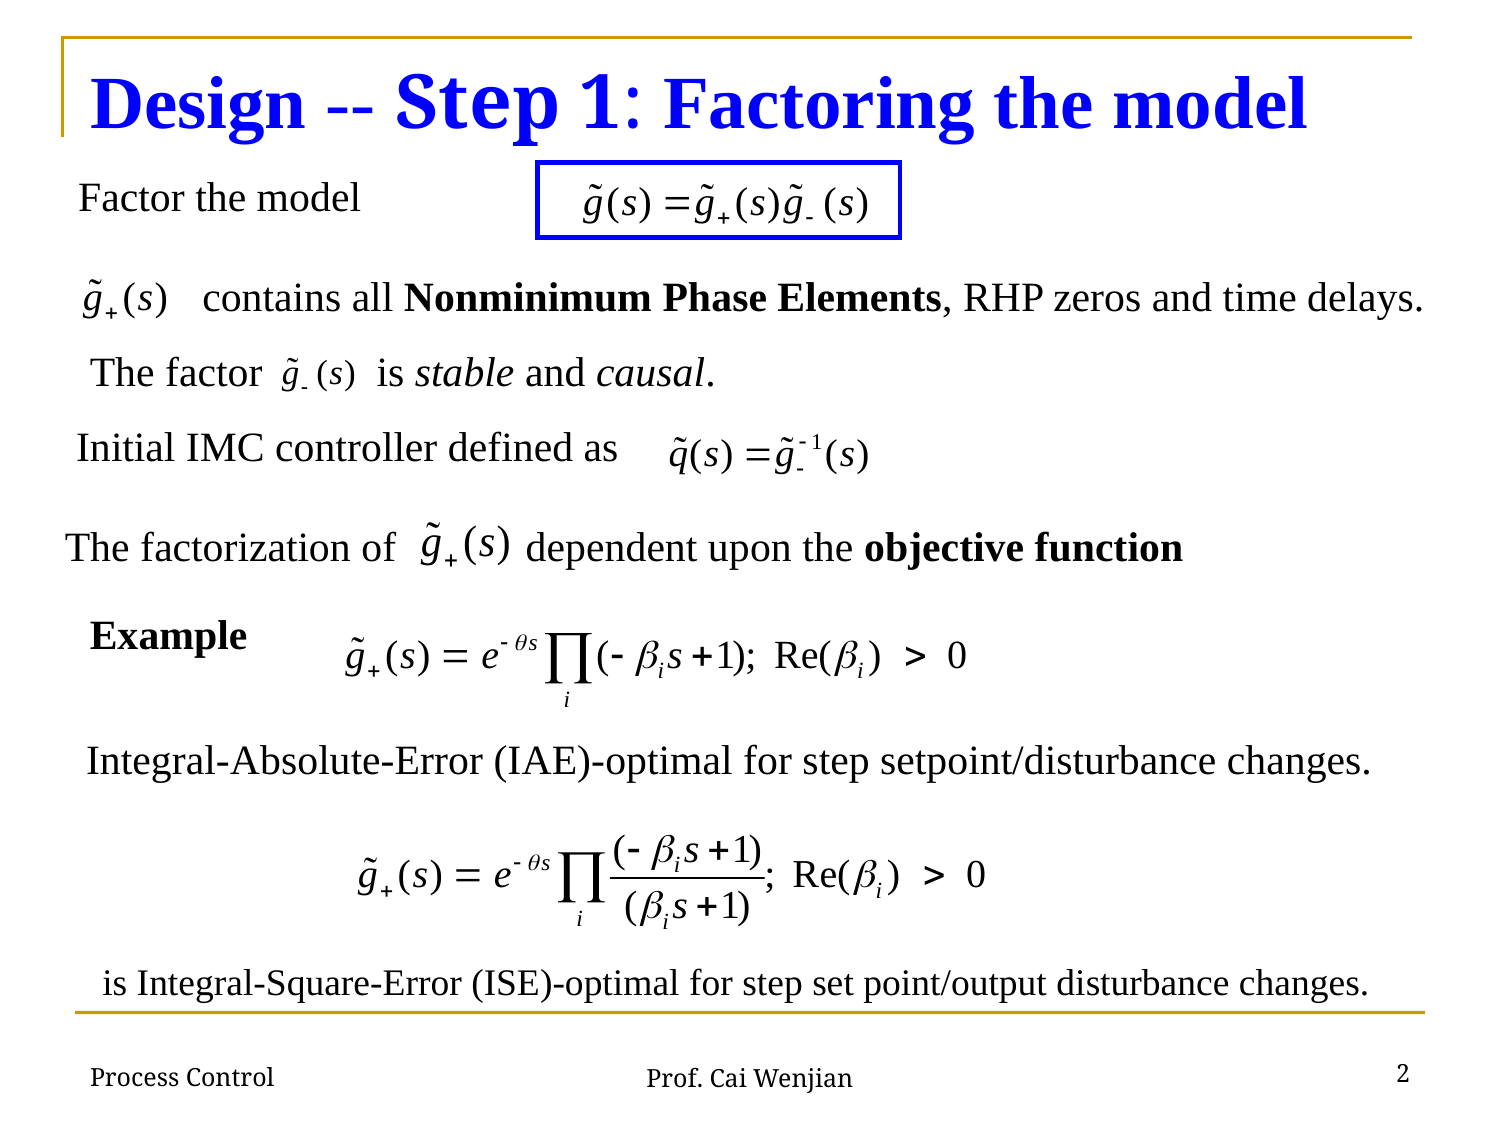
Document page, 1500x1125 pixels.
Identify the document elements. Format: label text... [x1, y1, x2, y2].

text_box The factor [75, 337, 350, 403]
slide_number Process Control [74, 1023, 426, 1100]
text_box dependent upon the objective function [520, 512, 1199, 578]
text_box Initial IMC controller defined as [61, 412, 634, 478]
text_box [349, 824, 1008, 938]
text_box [74, 269, 176, 331]
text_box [337, 624, 988, 716]
footer Prof. Cai Wenjian [512, 1024, 988, 1101]
text_box [537, 162, 900, 238]
title Design -- Step 1: Factoring the model [75, 75, 1425, 133]
slide_number 2 [1074, 1023, 1426, 1100]
text_box The factorization of [49, 512, 410, 578]
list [412, 512, 519, 580]
text_box is stable and causal. [361, 337, 731, 403]
text_box Factor the model [63, 162, 387, 228]
text_box Example [75, 600, 263, 665]
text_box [274, 349, 363, 403]
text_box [574, 174, 876, 236]
text_box is Integral-Square-Error (ISE)-optimal for step set point/output disturbance changes. [87, 950, 1425, 1011]
text_box [0, 0, 1500, 75]
text_box contains all Nonminimum Phase Elements, RHP zeros and time delays. [187, 262, 1463, 328]
text_box Integral-Absolute-Error (IAE)-optimal for step setpoint/disturbance changes. [71, 725, 1399, 790]
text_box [662, 424, 876, 487]
